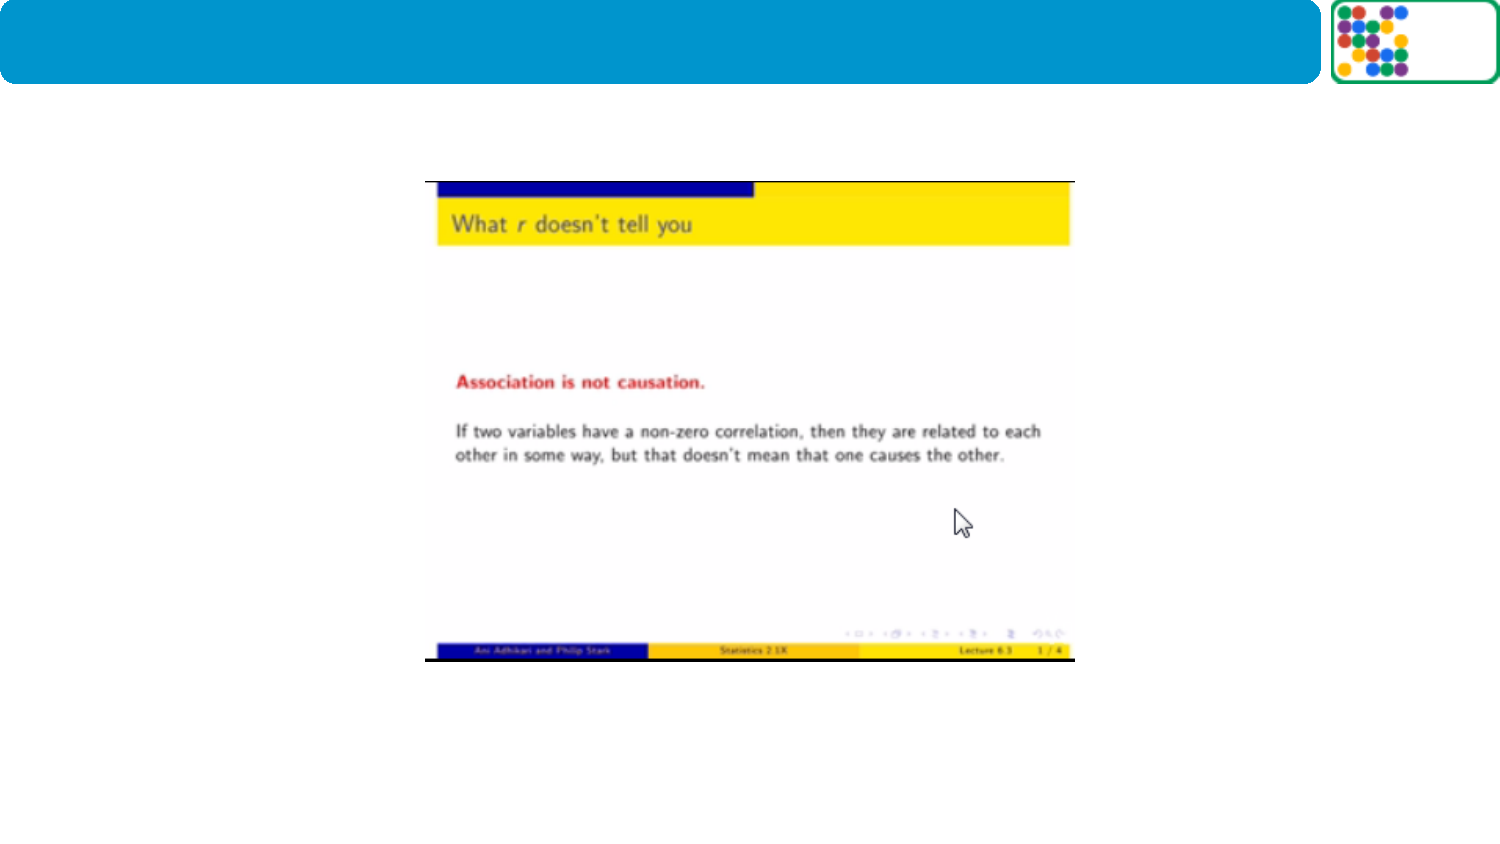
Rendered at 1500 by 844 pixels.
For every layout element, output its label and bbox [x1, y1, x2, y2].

picture [1312, 0, 1500, 84]
picture [425, 181, 1075, 662]
picture [0, 0, 6, 8]
picture [0, 75, 8, 84]
